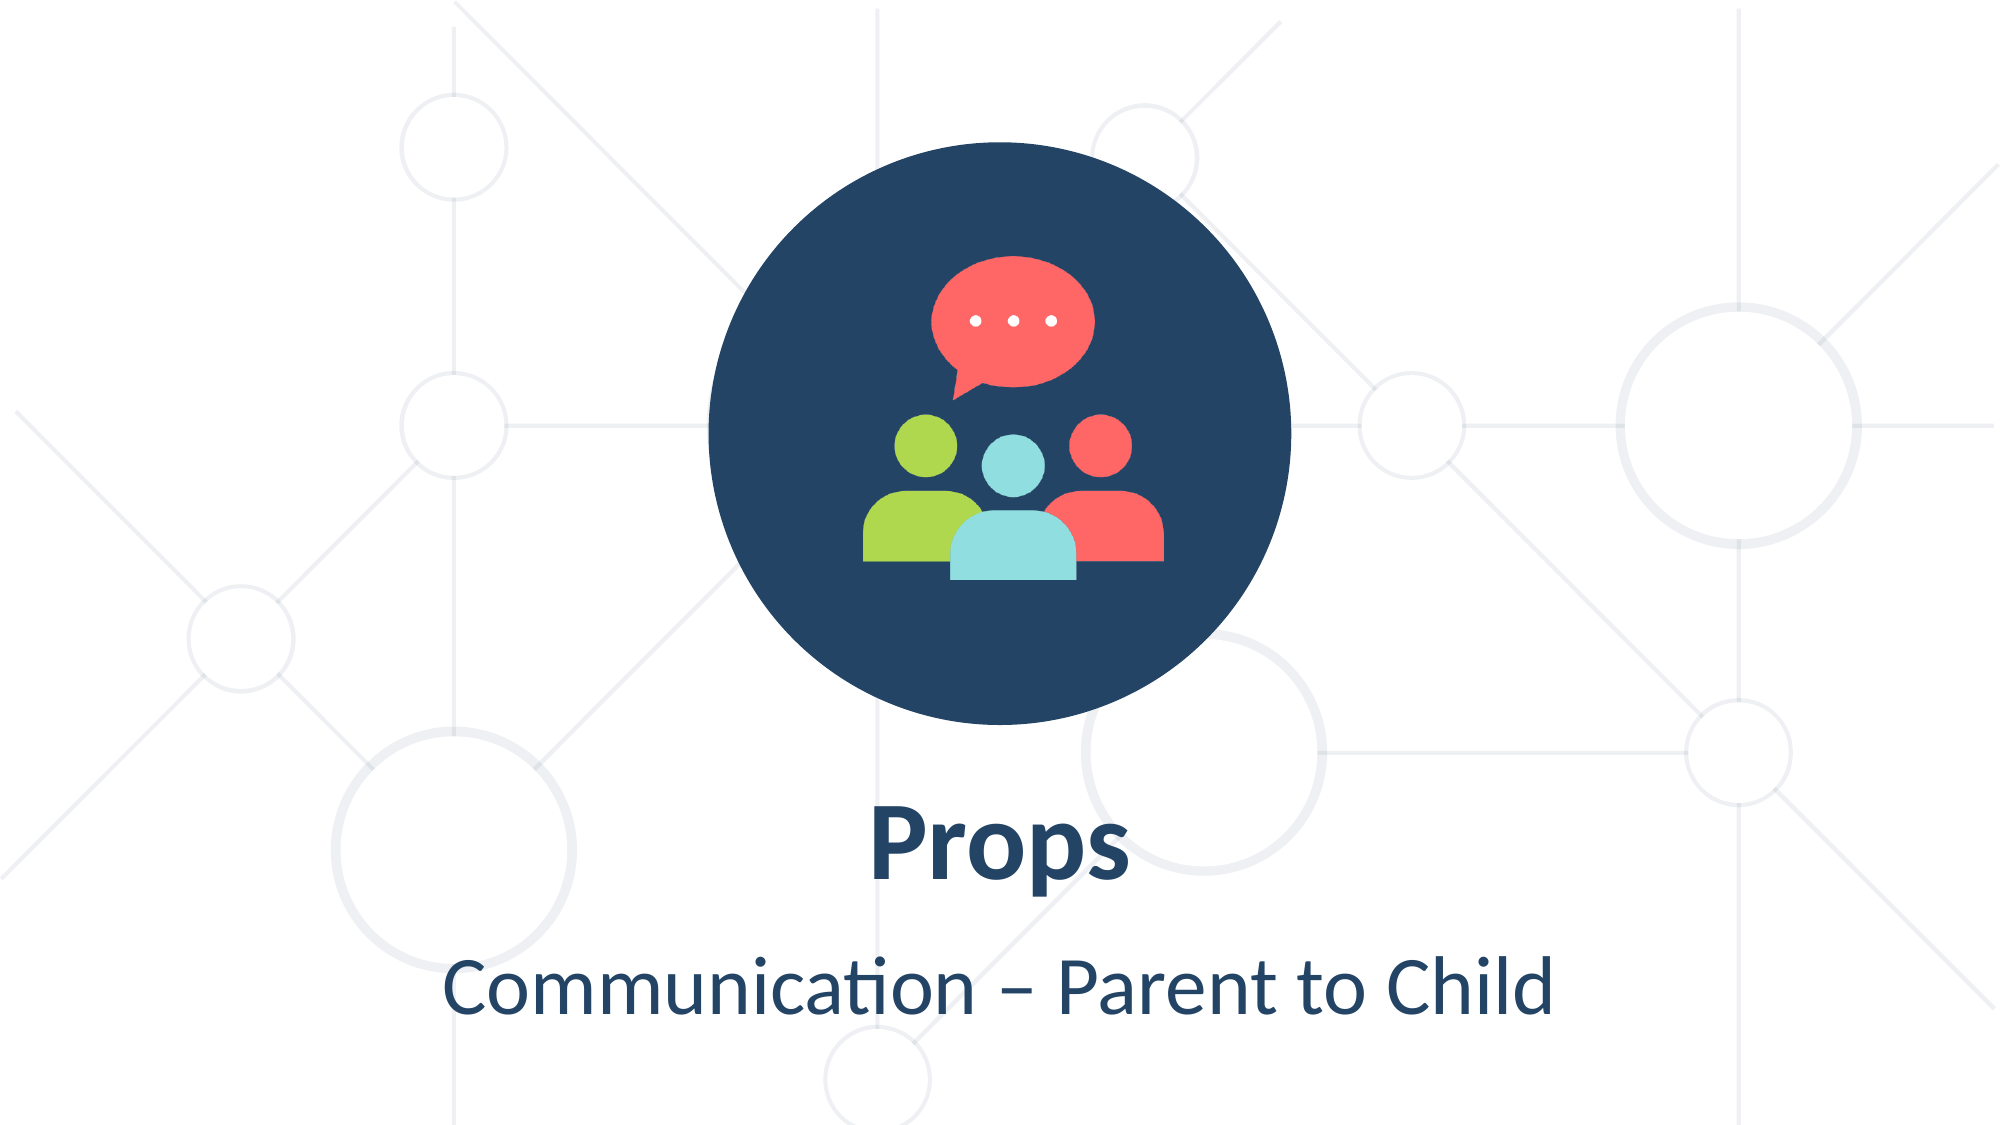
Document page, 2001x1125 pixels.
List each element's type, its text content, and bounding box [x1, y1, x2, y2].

title Props [100, 771, 1900, 898]
picture [851, 256, 1176, 580]
subtitle Communication – Parent to Child [100, 916, 1900, 1043]
